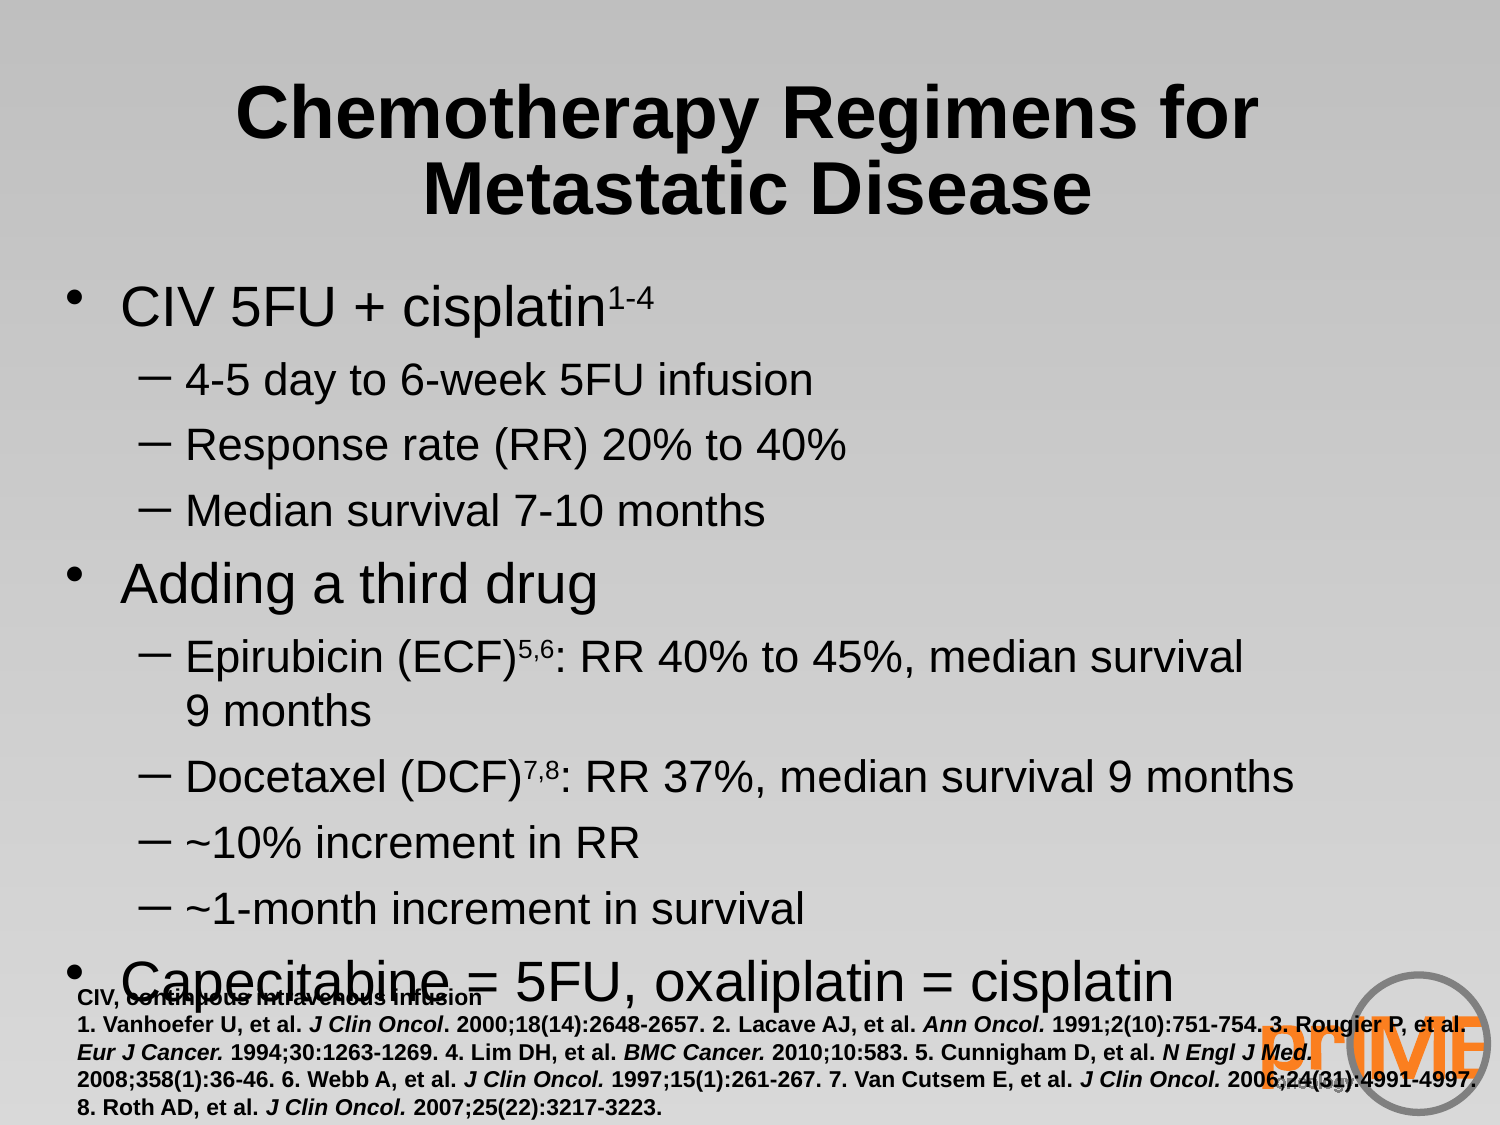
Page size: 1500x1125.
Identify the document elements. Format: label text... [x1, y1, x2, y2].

title Chemotherapy Regimens for Metastatic Disease [54, 53, 1442, 254]
list CIV 5FU + cisplatin1-4 4-5 day to 6-week 5FU infusion Response rate (RR) 20% to 40% Median survival 7-10 months Adding a third drug Epirubicin (ECF)5,6: RR 40% to 45%, median survival 9 months Docetaxel (DCF)7,8: RR 37%, median survival 9 months ~10% increment in RR ~1-month increment in survival Capecitabine = 5FU, oxaliplatin = cisplatin [50, 262, 1500, 1025]
text_box CIV, continuous intravenous infusion 1. Vanhoefer U, et al. J Clin Oncol. 2000;18(14):2648-2657. 2. Lacave AJ, et al. Ann Oncol. 1991;2(10):751-754. 3. Rougier P, et al. Eur J Cancer. 1994;30:1263-1269. 4. Lim DH, et al. BMC Cancer. 2010;10:583. 5. Cunnigham D, et al. N Engl J Med. 2008;358(1):36-46. 6. Webb A, et al. J Clin Oncol. 1997;15(1):261-267. 7. Van Cutsem E, et al. J Clin Oncol. 2006;24(31):4991-4997. 8. Roth AD, et al. J Clin Oncol. 2007;25(22):3217-3223. [62, 974, 1500, 1125]
